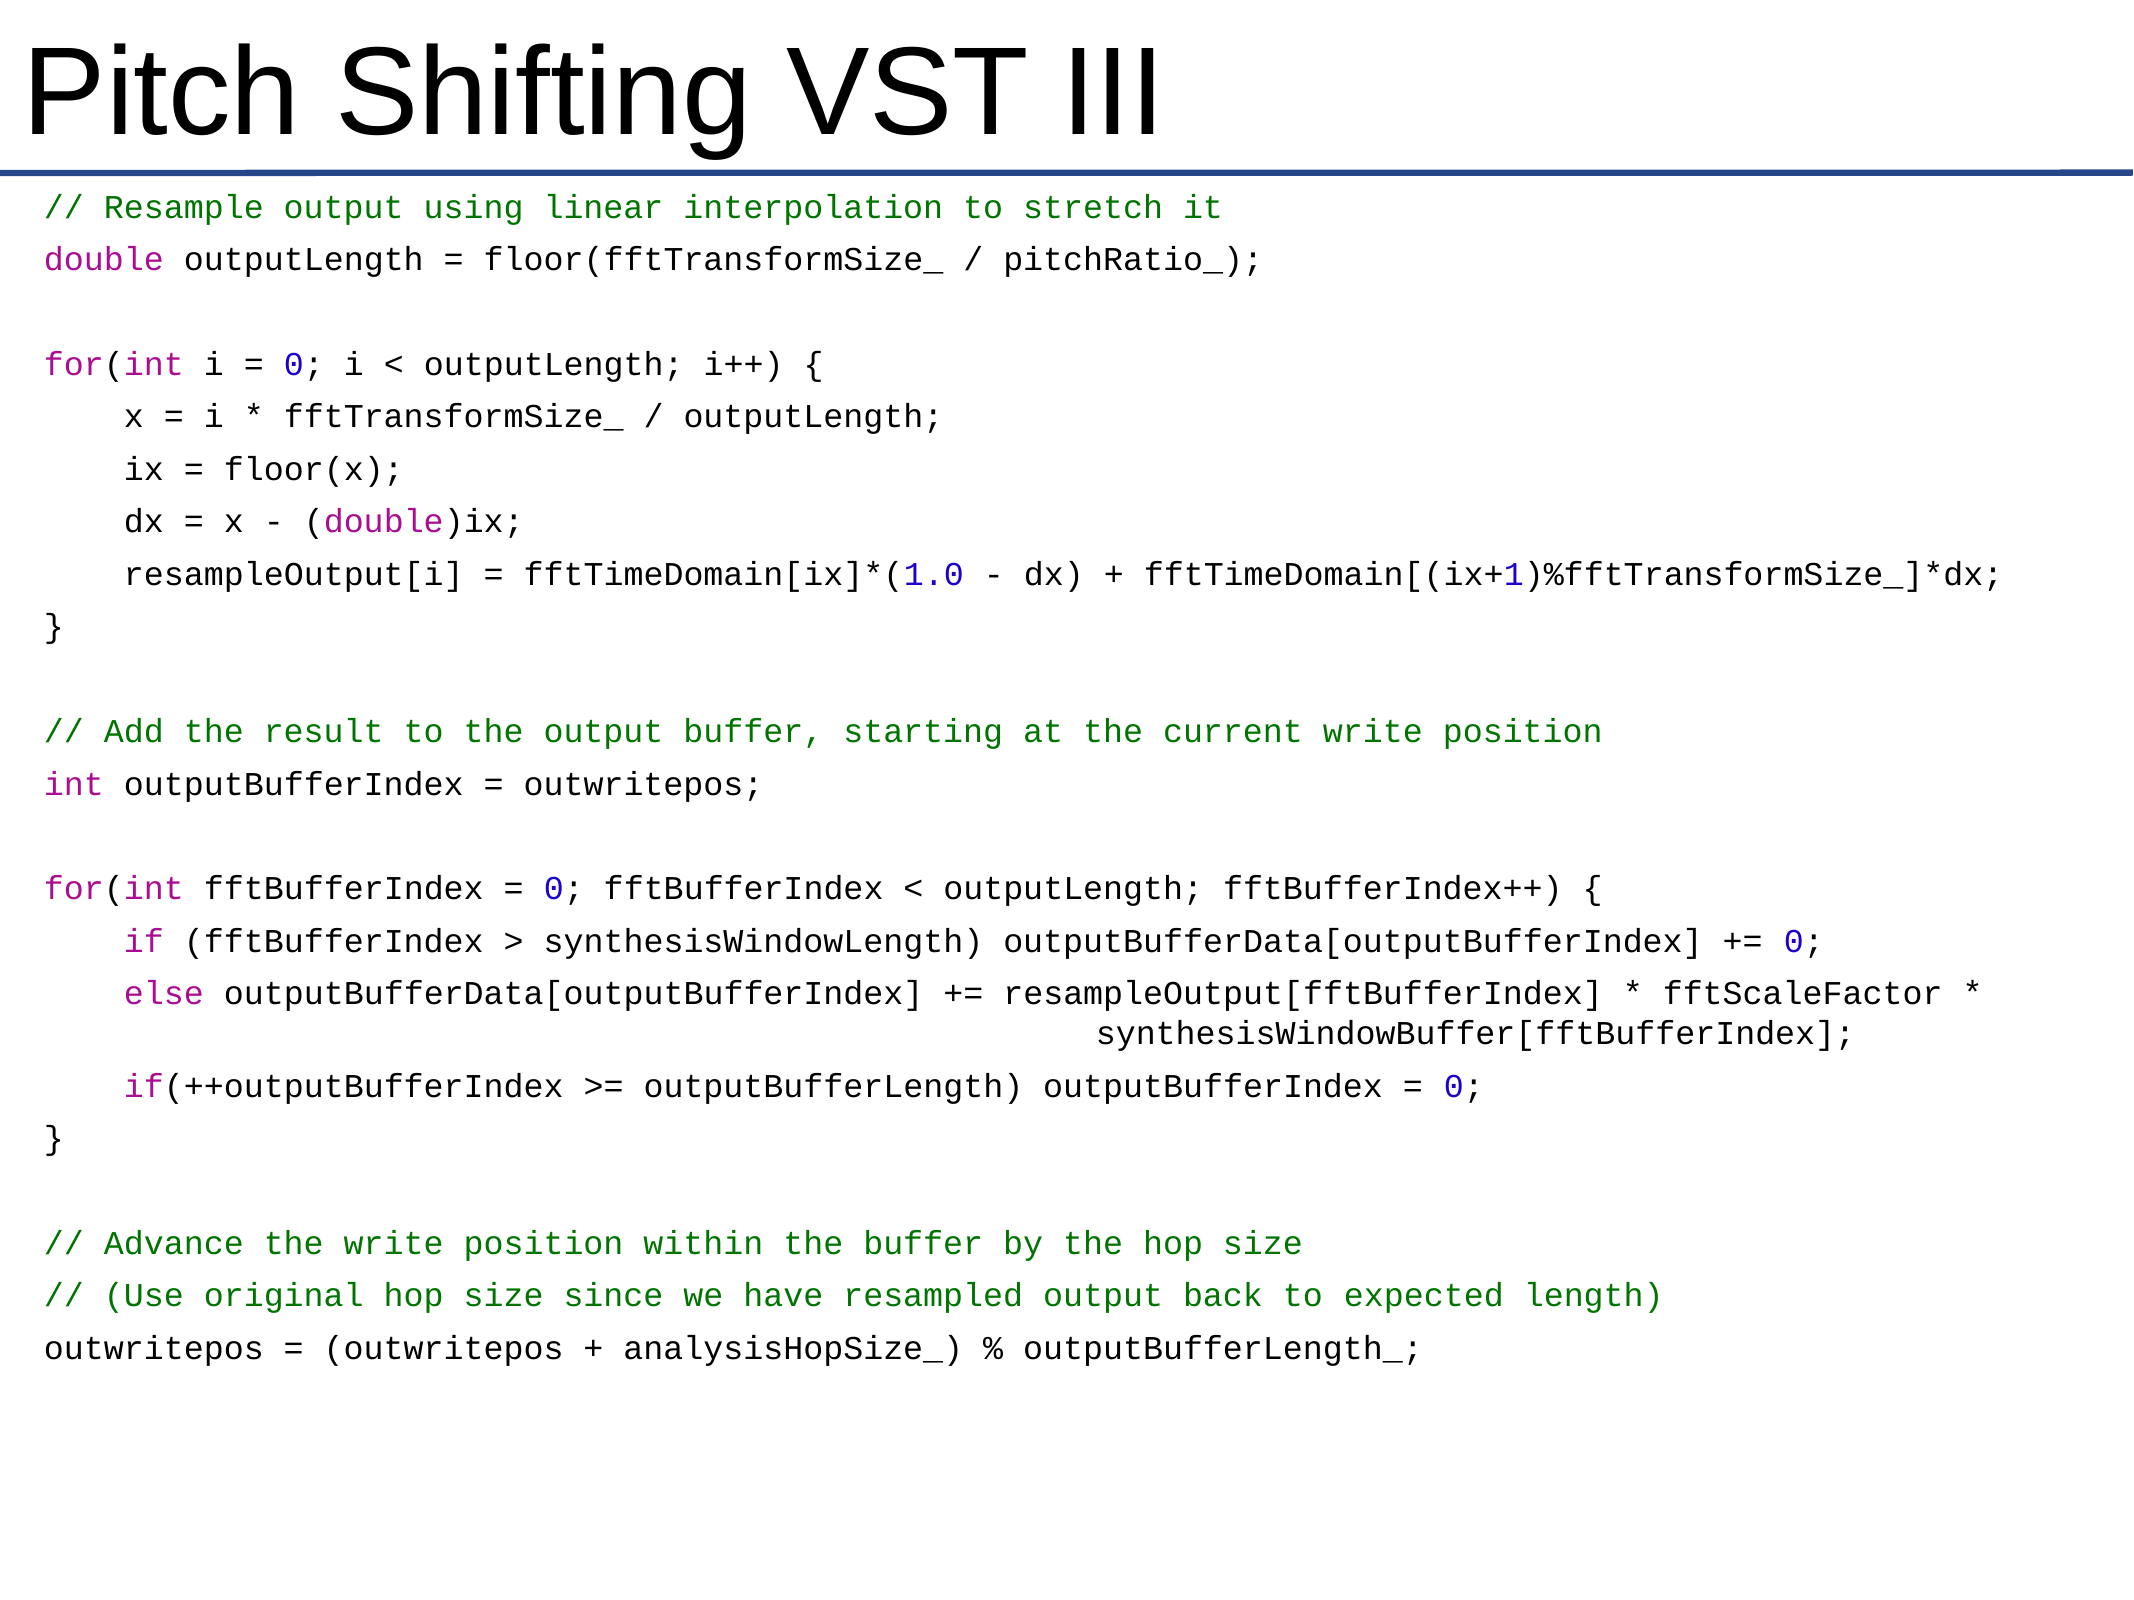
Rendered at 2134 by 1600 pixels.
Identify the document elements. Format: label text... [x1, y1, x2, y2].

title Pitch Shifting VST III [14, 7, 2118, 161]
list // Resample output using linear interpolation to stretch it double outputLength = floor(fftTransformSize_ / pitchRatio_); for(int i = 0; i < outputLength; i++) { x = i * fftTransformSize_ / outputLength; ix = floor(x); dx = x - (double)ix; resampleOutput[i] = fftTimeDomain[ix]*(1.0 - dx) + fftTimeDomain[(ix+1)%fftTransformSize_]*dx; } // Add the result to the output buffer, starting at the current write position int outputBufferIndex = outwritepos; for(int fftBufferIndex = 0; fftBufferIndex < outputLength; fftBufferIndex++) { if (fftBufferIndex > synthesisWindowLength) outputBufferData[outputBufferIndex] += 0; else outputBufferData[outputBufferIndex] += resampleOutput[fftBufferIndex] * fftScaleFactor * synthesisWindowBuffer[fftBufferIndex]; if(++outputBufferIndex >= outputBufferLength) outputBufferIndex = 0; } // Advance the write position within the buffer by the hop size // (Use original hop size since we have resampled output back to expected length) outwritepos = (outwritepos + analysisHopSize_) % outputBufferLength_; [1, 175, 2134, 1600]
